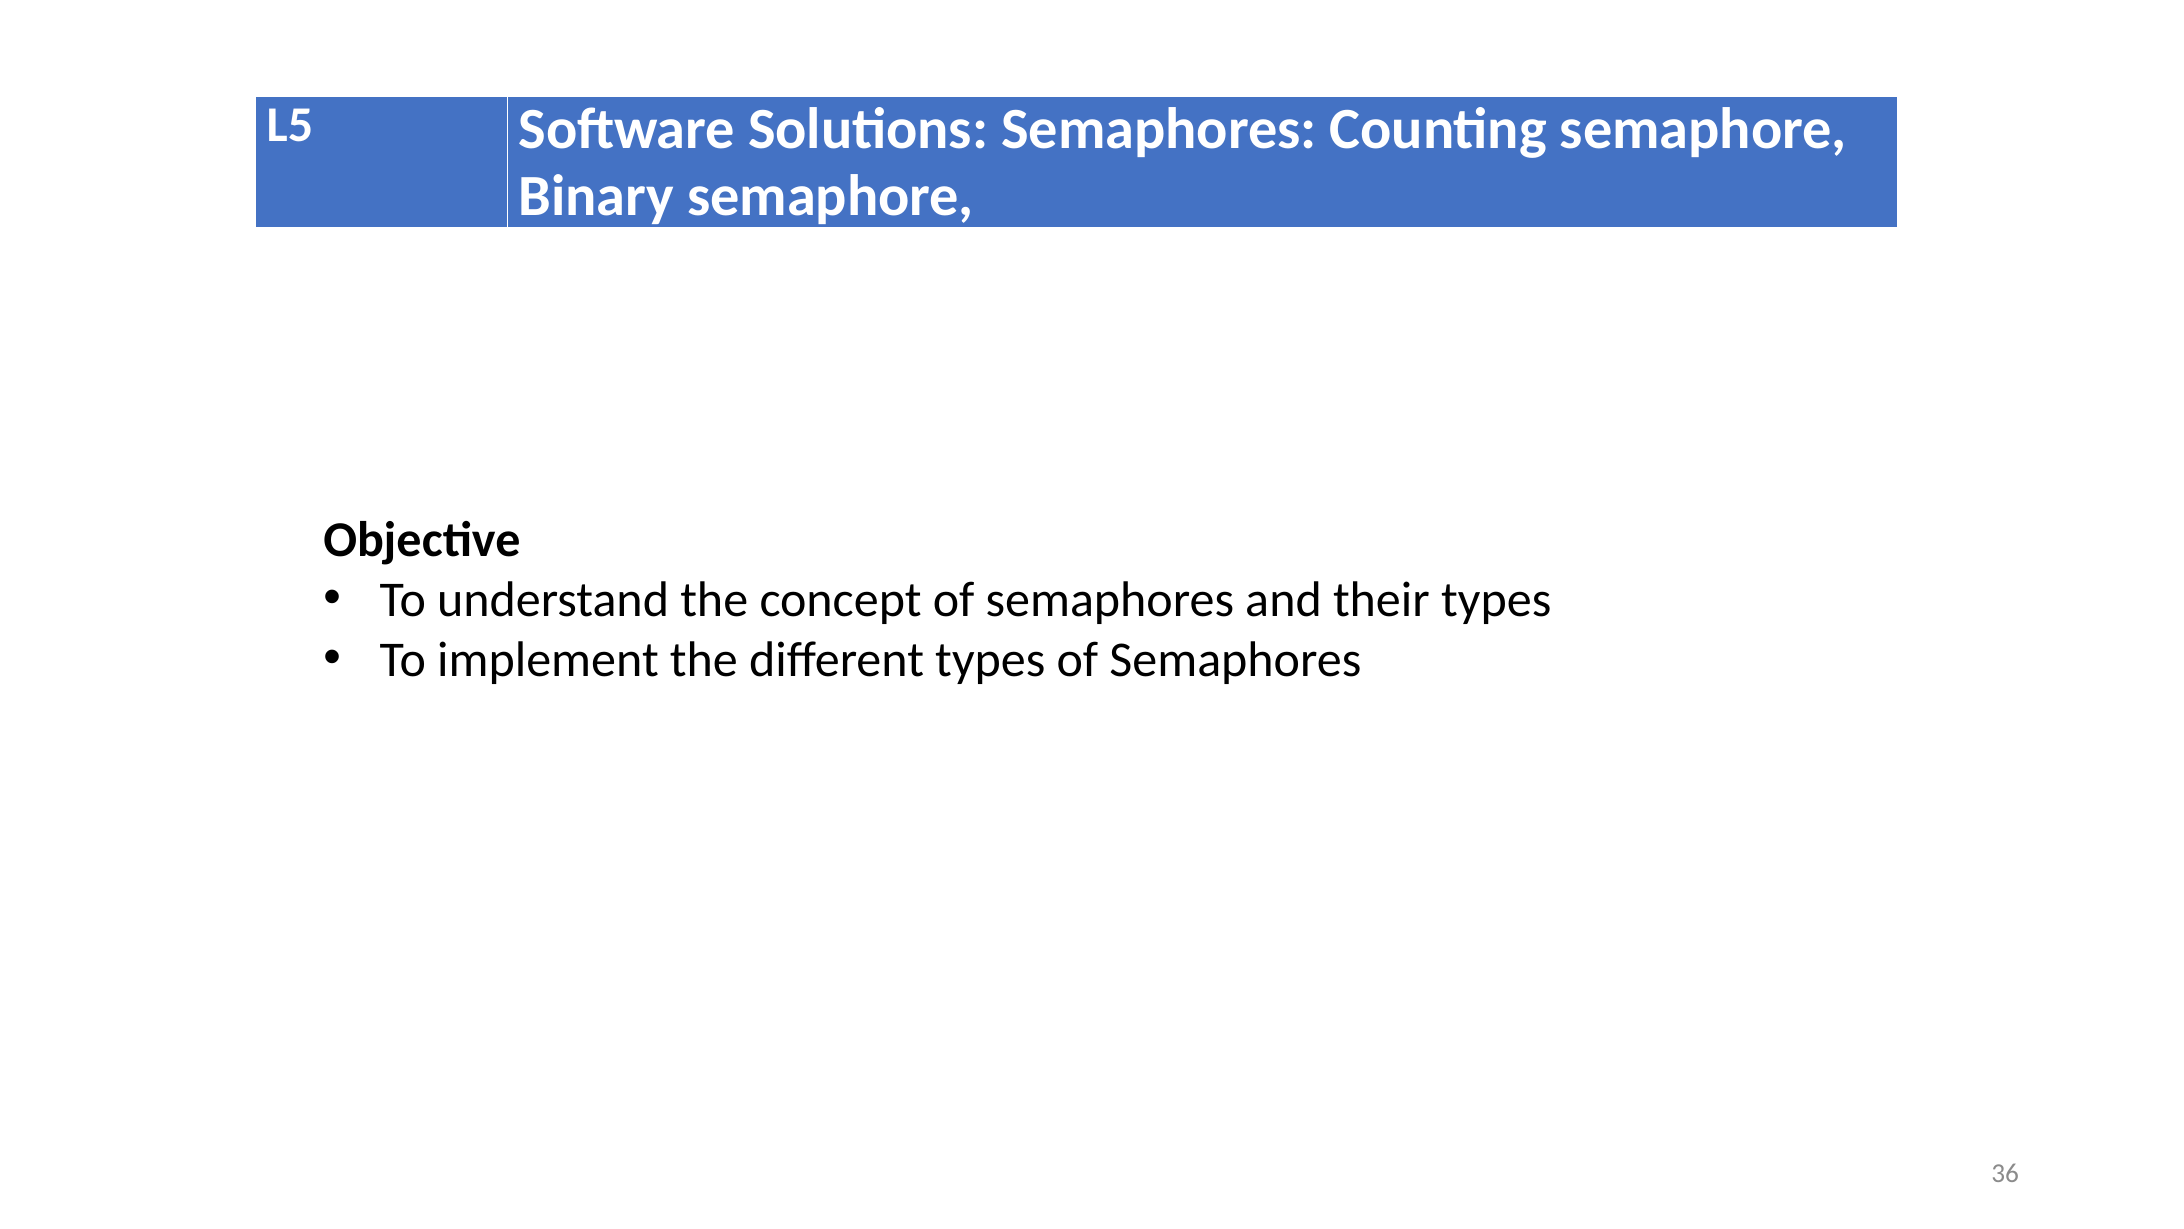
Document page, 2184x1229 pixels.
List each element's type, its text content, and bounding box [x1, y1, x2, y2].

slide_number 36 [1542, 1138, 2034, 1204]
table_header Software Solutions: Semaphores: Counting semaphore, Binary semaphore, [508, 97, 1897, 227]
text_box Objective To understand the concept of semaphores and their types To implement the different types of Semaphores [308, 499, 1898, 694]
table_header L5 [256, 97, 507, 227]
